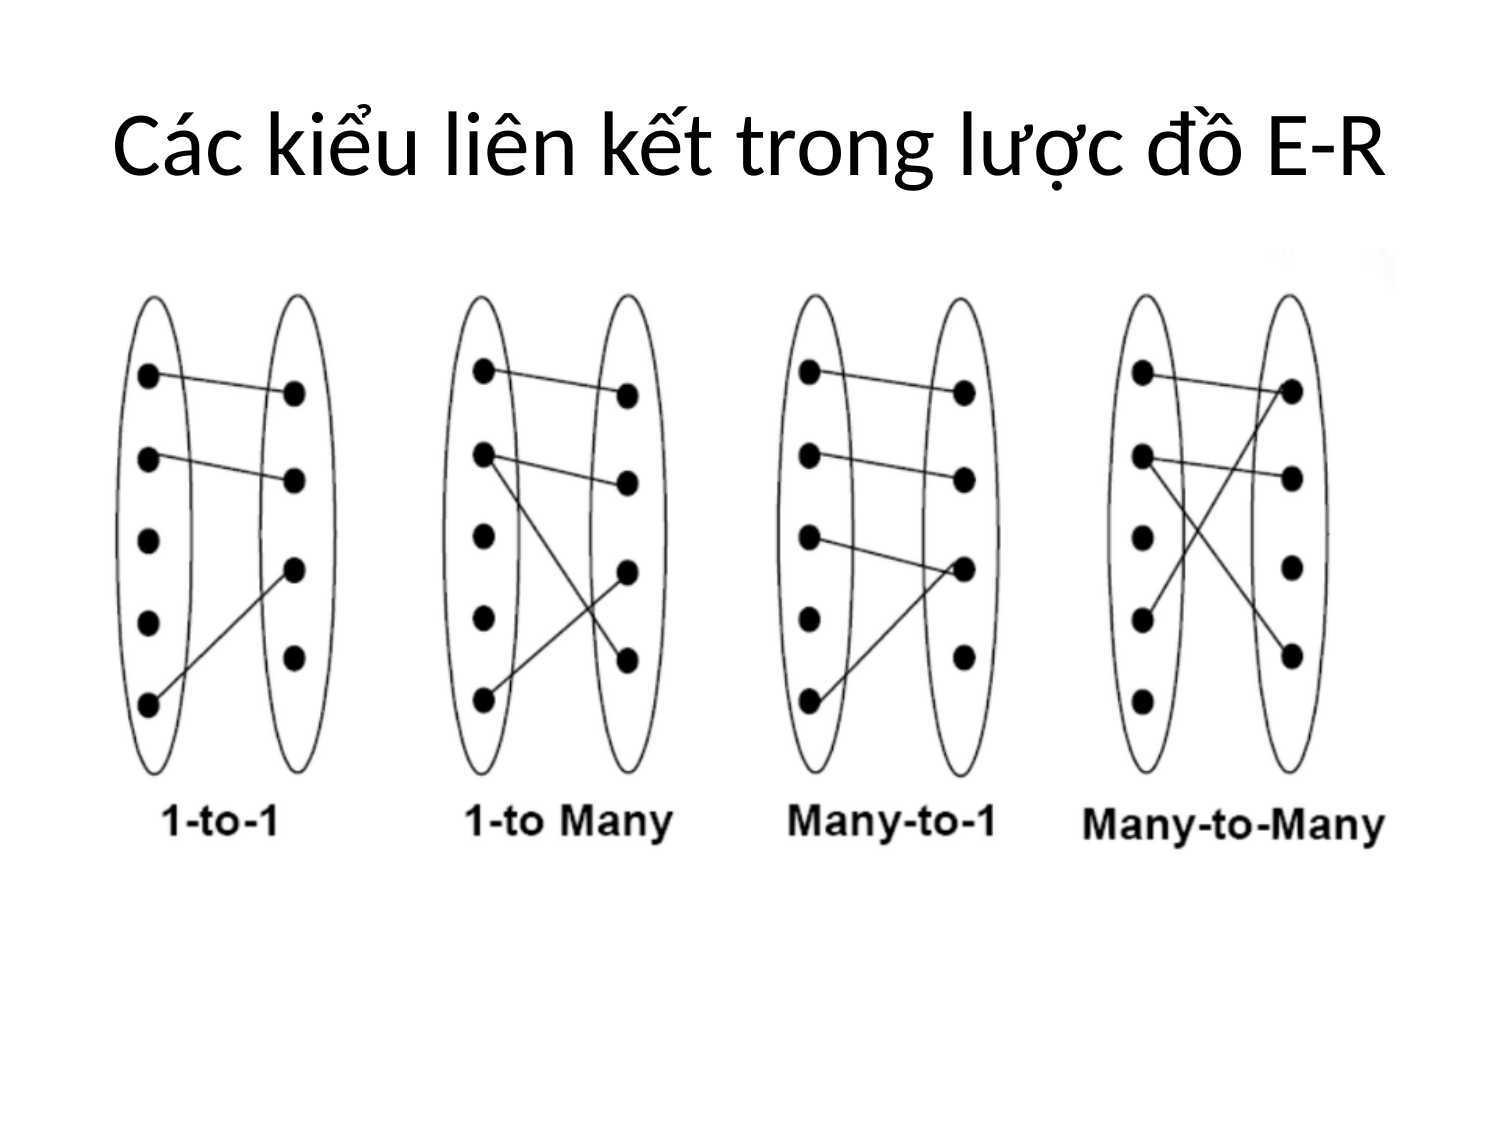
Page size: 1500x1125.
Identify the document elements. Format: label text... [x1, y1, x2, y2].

title Các kiểu liên kết trong lược đồ E-R [75, 45, 1425, 233]
picture [105, 248, 1395, 876]
